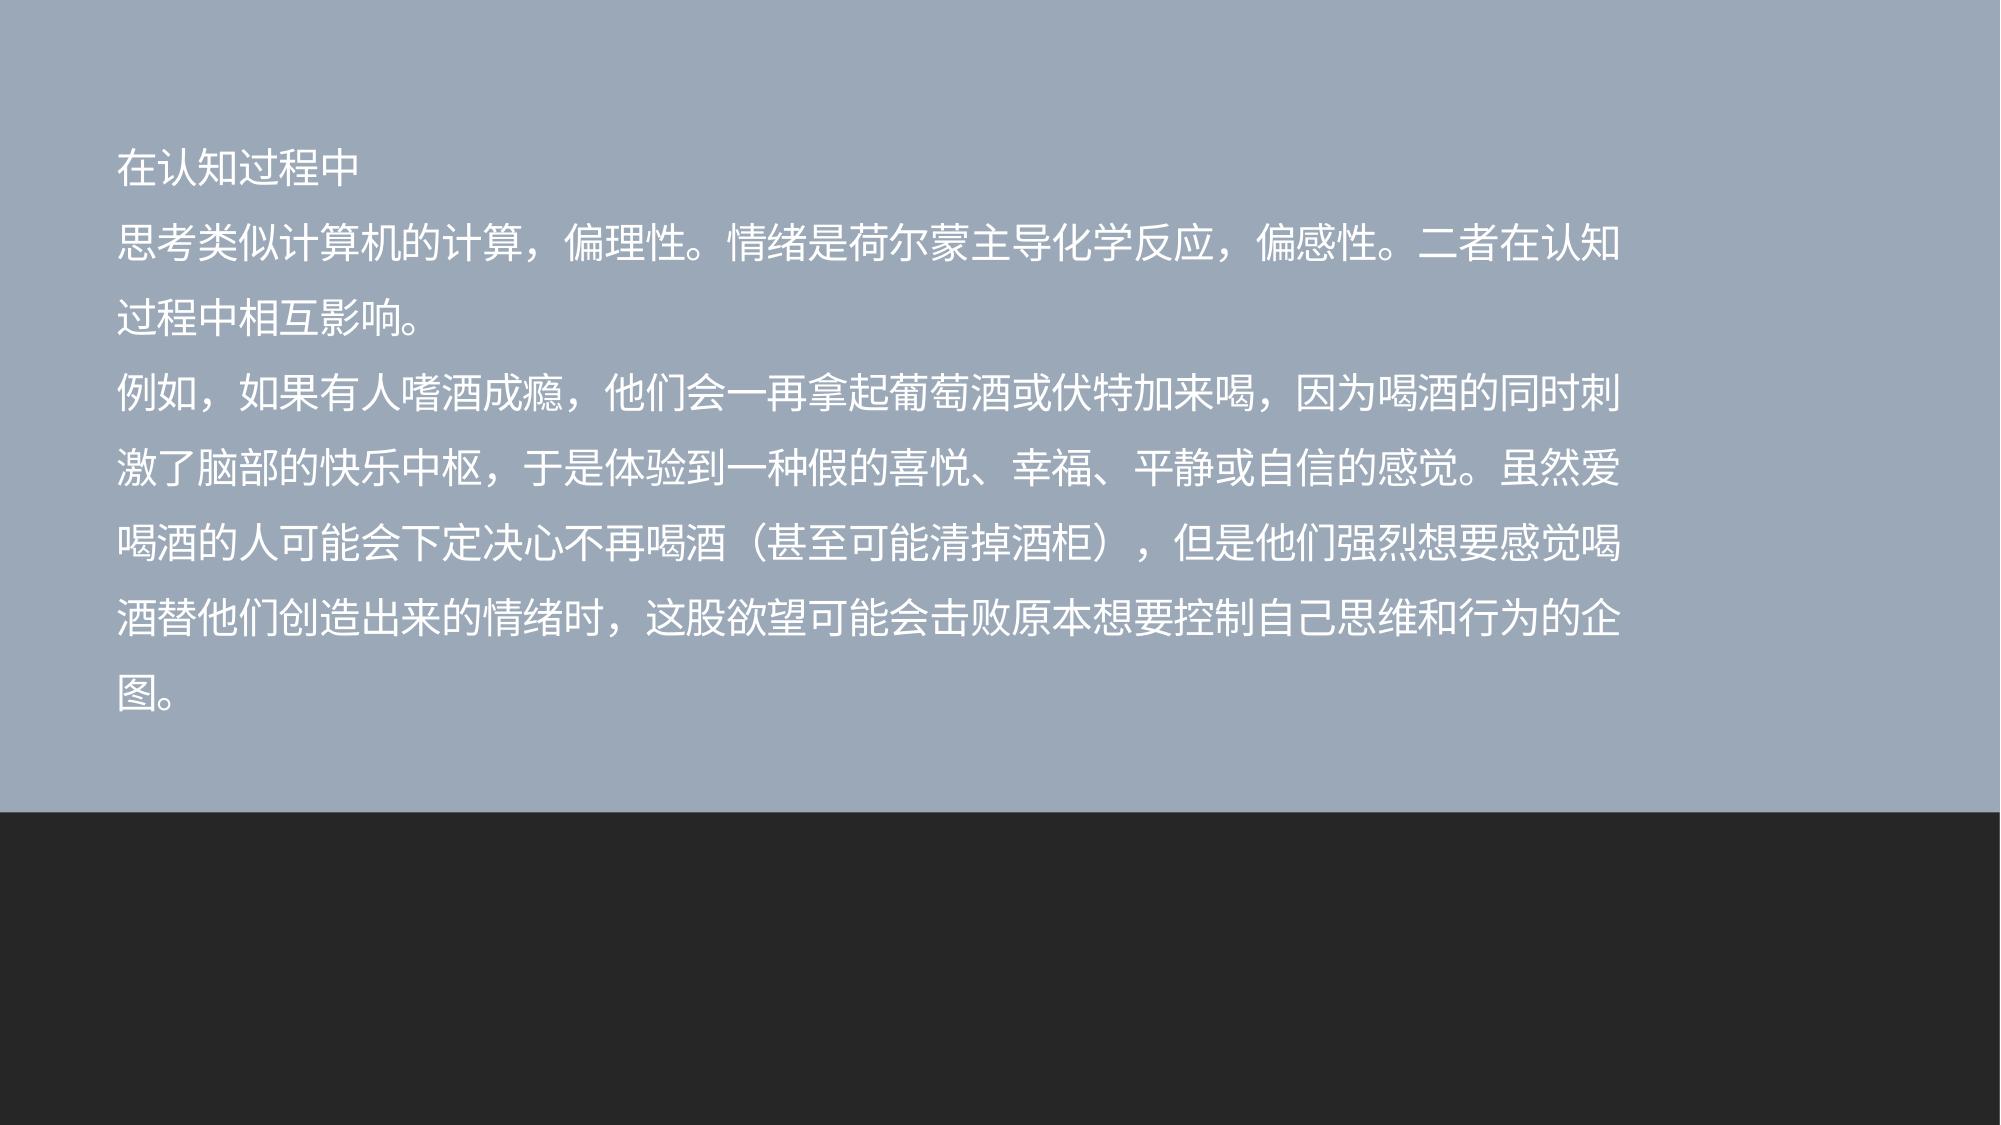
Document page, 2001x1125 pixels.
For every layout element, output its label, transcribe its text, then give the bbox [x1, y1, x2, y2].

text_box [0, 0, 2000, 811]
title 在认知过程中 思考类似计算机的计算，偏理性。情绪是荷尔蒙主导化学反应，偏感性。二者在认知过程中相互影响。 例如，如果有人嗜酒成瘾，他们会一再拿起葡萄酒或伏特加来喝，因为喝酒的同时刺激了脑部的快乐中枢，于是体验到一种假的喜悦、幸福、平静或自信的感觉。虽然爱喝酒的人可能会下定决心不再喝酒（甚至可能清掉酒柜），但是他们强烈想要感觉喝酒替他们创造出来的情绪时，这股欲望可能会击败原本想要控制自己思维和行为的企图。 [101, 116, 1663, 717]
text_box [0, 811, 2000, 1125]
